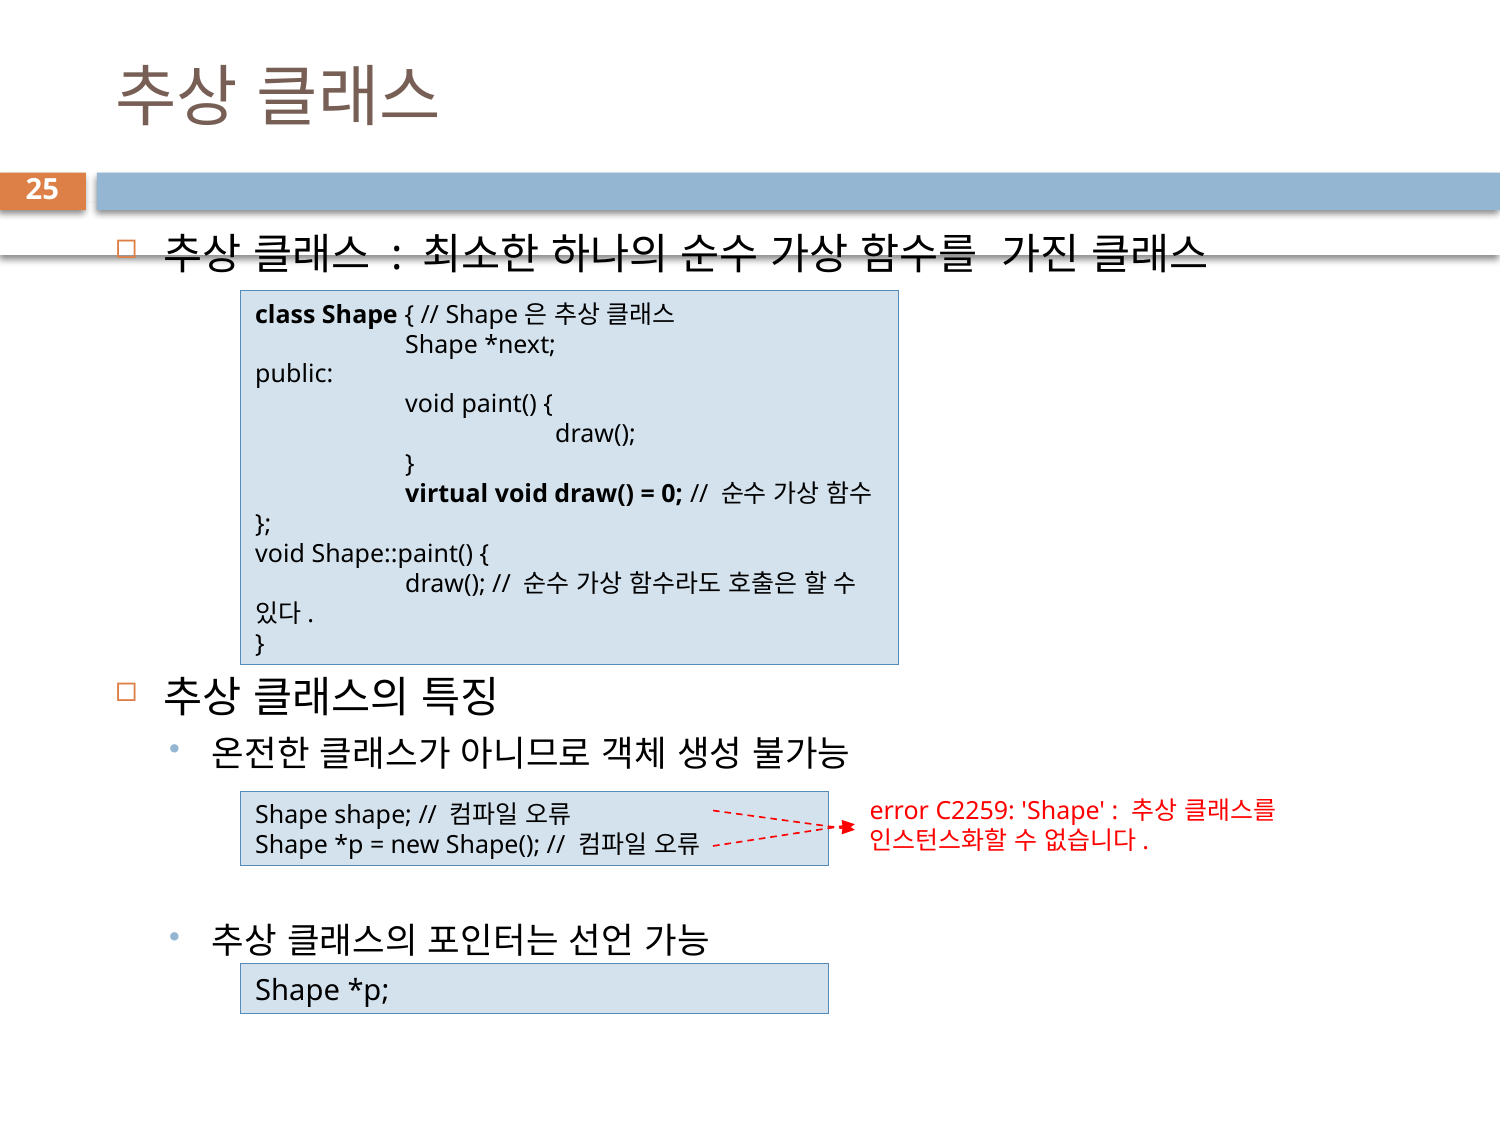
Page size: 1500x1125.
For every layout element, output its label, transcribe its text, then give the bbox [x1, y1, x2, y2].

list 추상 클래스 : 최소한 하나의 순수 가상 함수를 가진 클래스 추상 클래스의 특징 온전한 클래스가 아니므로 객체 생성 불가능 추상 클래스의 포인터는 선언 가능 [100, 219, 1438, 976]
slide_number 25 [0, 170, 87, 211]
text_box Shape shape; // 컴파일 오류 Shape *p = new Shape(); // 컴파일 오류 [240, 791, 829, 866]
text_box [712, 810, 856, 824]
title 추상 클래스 [100, 37, 1438, 149]
text_box class Shape { // Shape은 추상 클래스 Shape *next; public: void paint() { draw(); } virtual void draw() = 0; // 순수 가상 함수 }; void Shape::paint() { draw(); // 순수 가상 함수라도 호출은 할 수 있다. } [240, 290, 899, 665]
text_box Shape *p; [240, 963, 829, 1014]
text_box error C2259: 'Shape' : 추상 클래스를 인스턴스화할 수 없습니다. [854, 786, 1317, 862]
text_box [712, 824, 856, 847]
